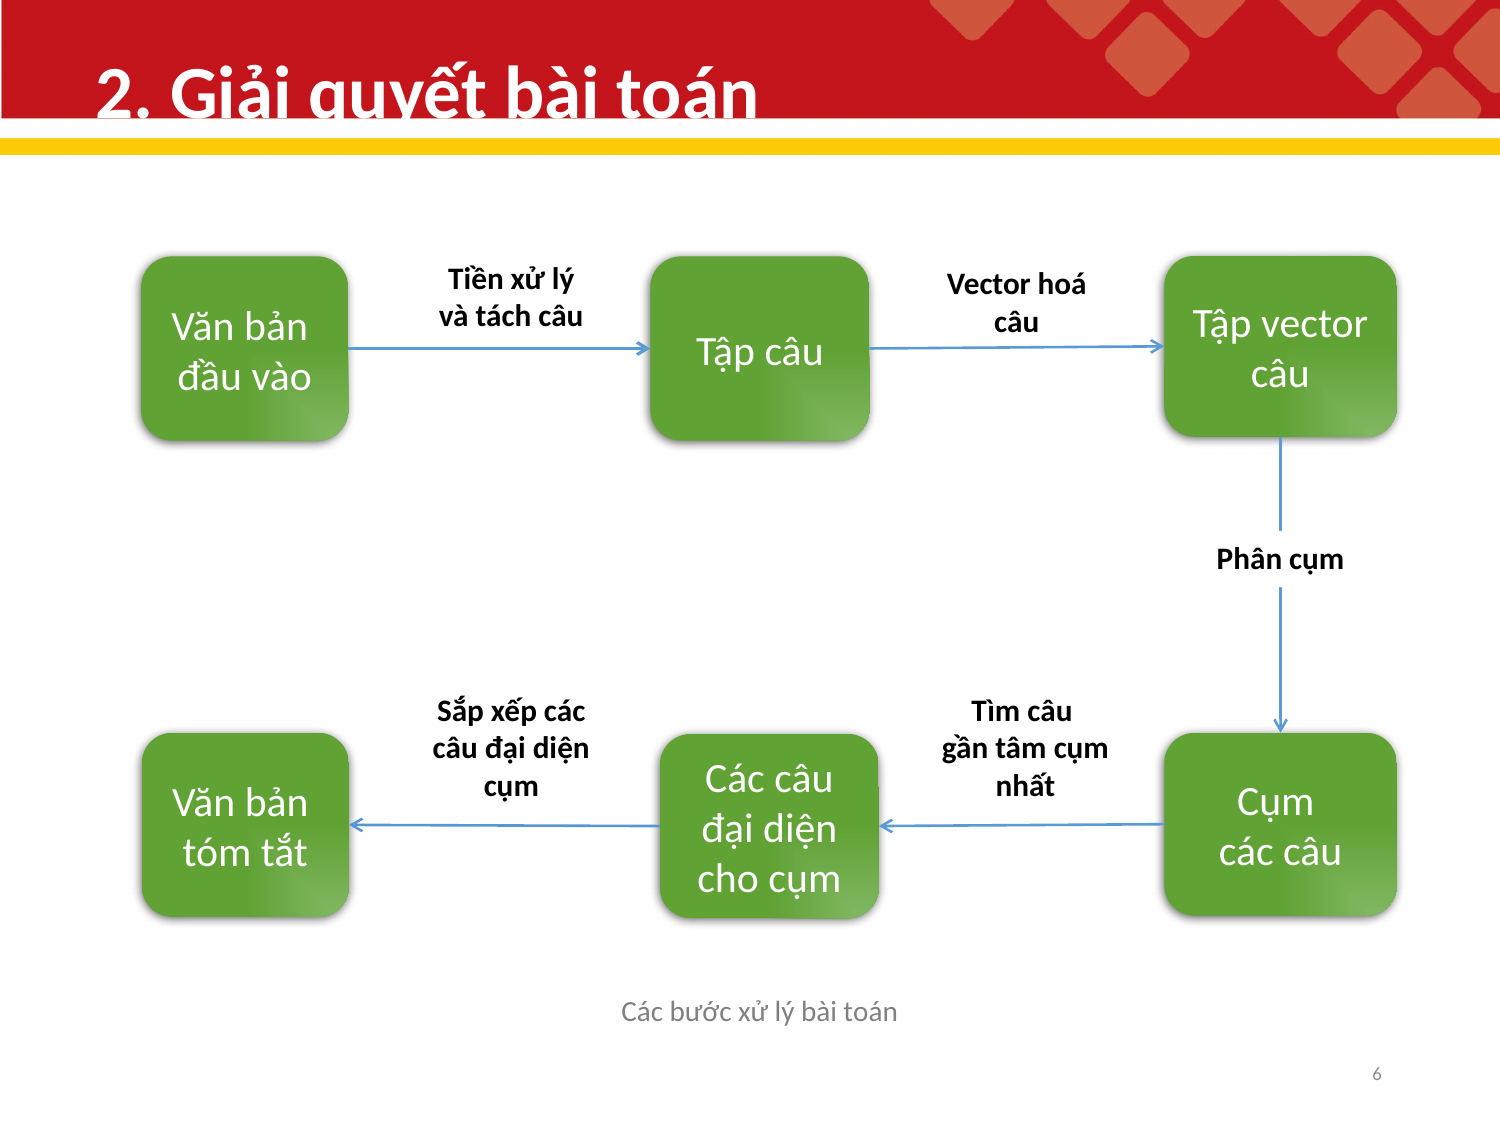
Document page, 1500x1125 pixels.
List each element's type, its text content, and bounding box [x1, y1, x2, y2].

text_box Các bước xử lý bài toán [606, 984, 913, 1035]
picture [0, 0, 1500, 1125]
text_box Sắp xếp các câu đại diện cụm [399, 681, 624, 802]
text_box Văn bản đầu vào [141, 256, 349, 441]
text_box Tập câu [650, 256, 870, 441]
slide_number 6 [1059, 1042, 1397, 1103]
text_box Các câu đại diện cho cụm [659, 733, 879, 919]
text_box Vector hoá câu [913, 255, 1121, 313]
title 2. Giải quyết bài toán [80, 0, 1397, 204]
text_box Tiền xử lý và tách câu [397, 250, 625, 336]
text_box Phân cụm [1182, 530, 1280, 588]
text_box Phân cụm [1281, 530, 1379, 588]
text_box Tìm câu gần tâm cụm nhất [915, 681, 1136, 798]
text_box Tập vector câu [1164, 255, 1397, 437]
text_box Văn bản tóm tắt [141, 732, 349, 917]
text_box Cụm các câu [1164, 732, 1397, 916]
